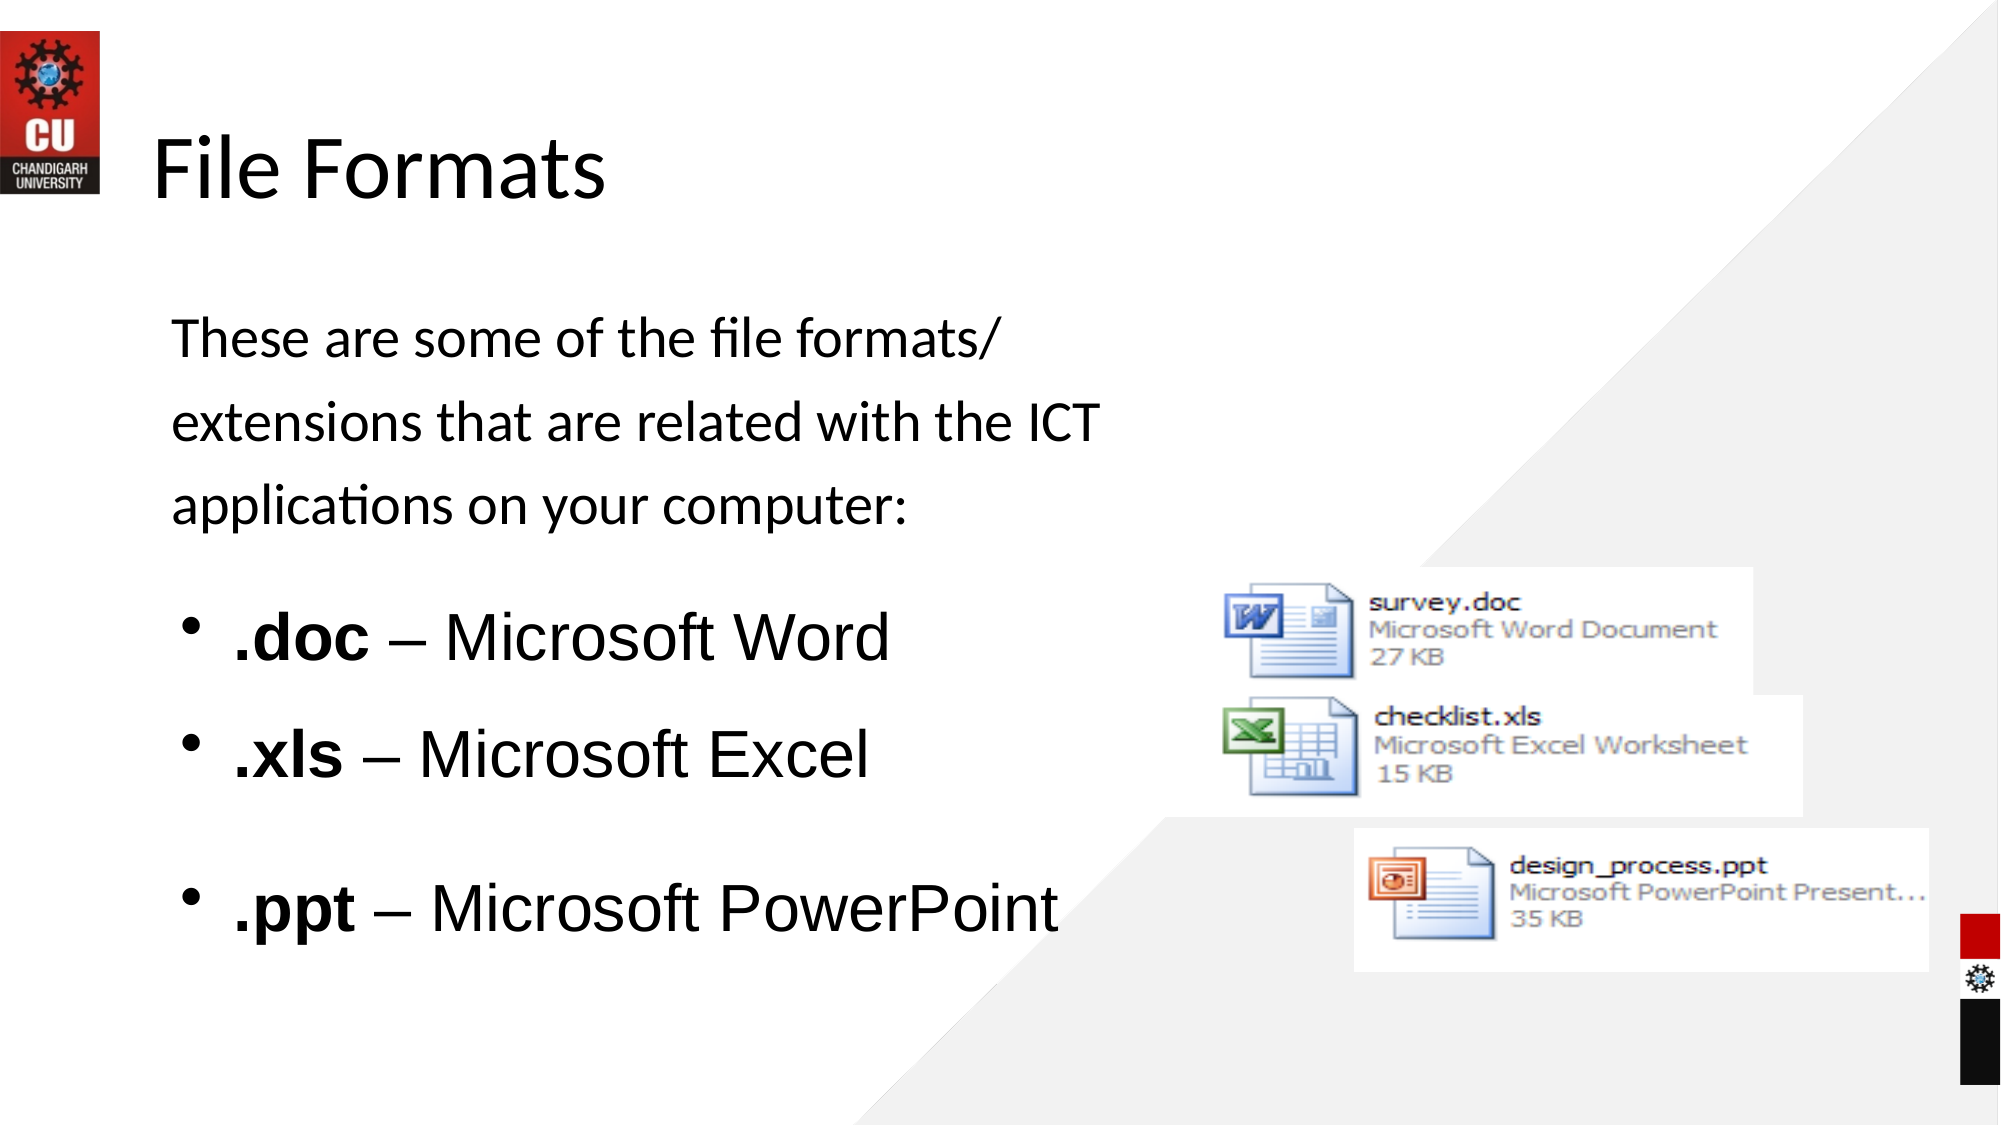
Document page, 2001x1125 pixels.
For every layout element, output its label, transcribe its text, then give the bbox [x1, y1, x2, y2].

picture [0, 0, 2001, 1125]
text_box .doc – Microsoft Word [165, 586, 1197, 681]
title File Formats [137, 59, 1863, 278]
list These are some of the file formats/ extensions that are related with the ICT applications on your computer: [137, 299, 1863, 1014]
text_box .xls – Microsoft Excel [165, 703, 1152, 799]
text_box .ppt – Microsoft PowerPoint [165, 857, 1348, 952]
